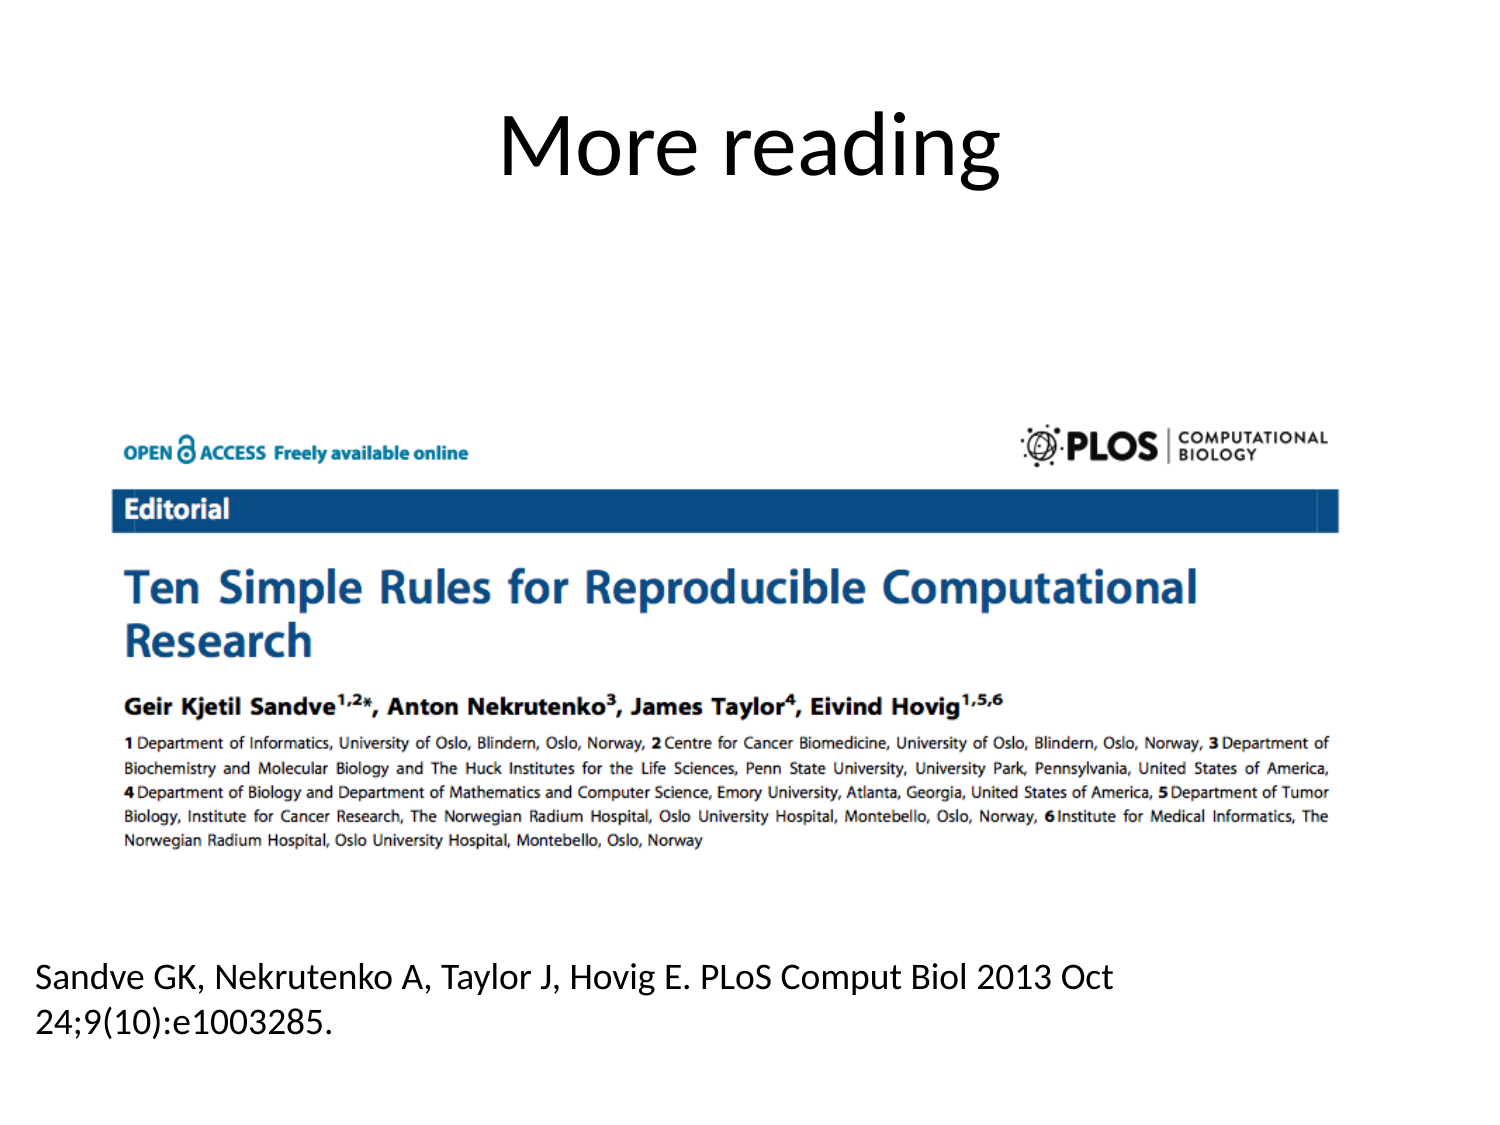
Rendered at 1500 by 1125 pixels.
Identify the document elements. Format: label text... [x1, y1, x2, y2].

title More reading [75, 45, 1425, 233]
text_box Sandve GK, Nekrutenko A, Taylor J, Hovig E. PLoS Comput Biol 2013 Oct 24;9(10):e1003285. [20, 944, 1425, 1049]
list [74, 262, 1426, 1006]
